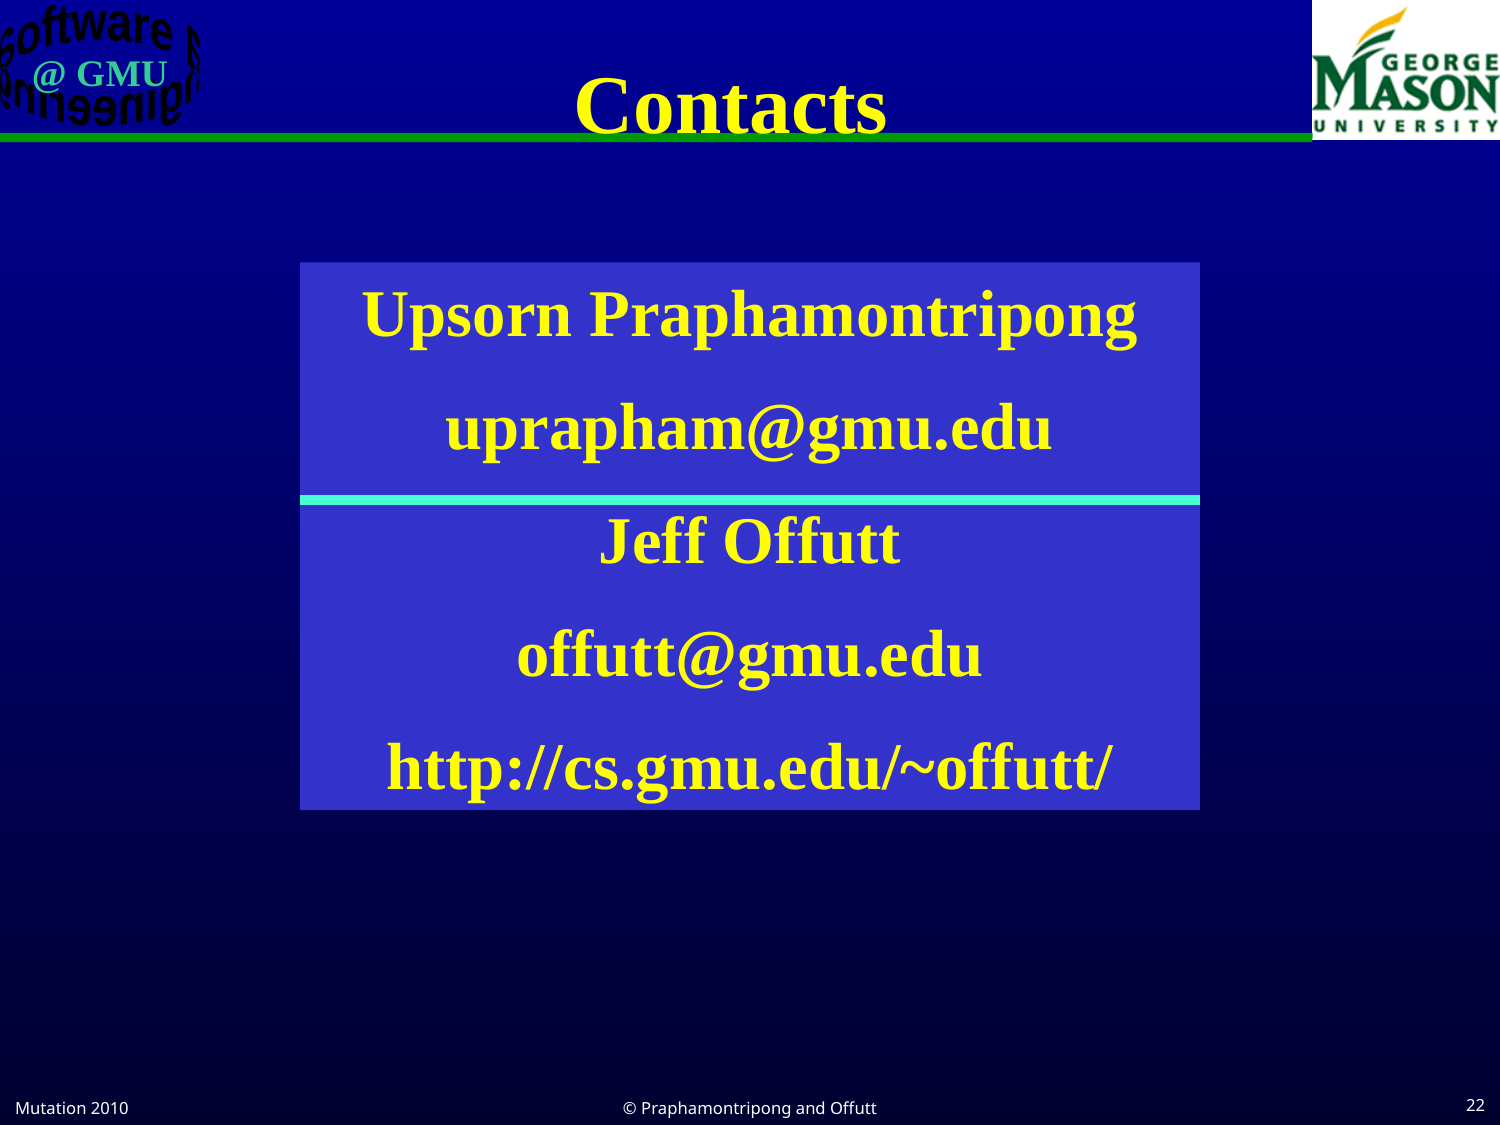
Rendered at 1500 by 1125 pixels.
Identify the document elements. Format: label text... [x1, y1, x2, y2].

text_box Upsorn Praphamontripong uprapham@gmu.edu Jeff Offutt offutt@gmu.edu http://cs.gmu.edu/~offutt/ [299, 262, 1200, 499]
slide_number 22 [1187, 1074, 1500, 1125]
text_box Upsorn Praphamontripong uprapham@gmu.edu Jeff Offutt offutt@gmu.edu http://cs.gmu.edu/~offutt/ [299, 506, 1200, 811]
picture [1313, 0, 1500, 140]
footer © Praphamontripong and Offutt [512, 1074, 988, 1125]
title Contacts [149, 0, 1313, 201]
slide_number Mutation 2010 [0, 1074, 313, 1125]
